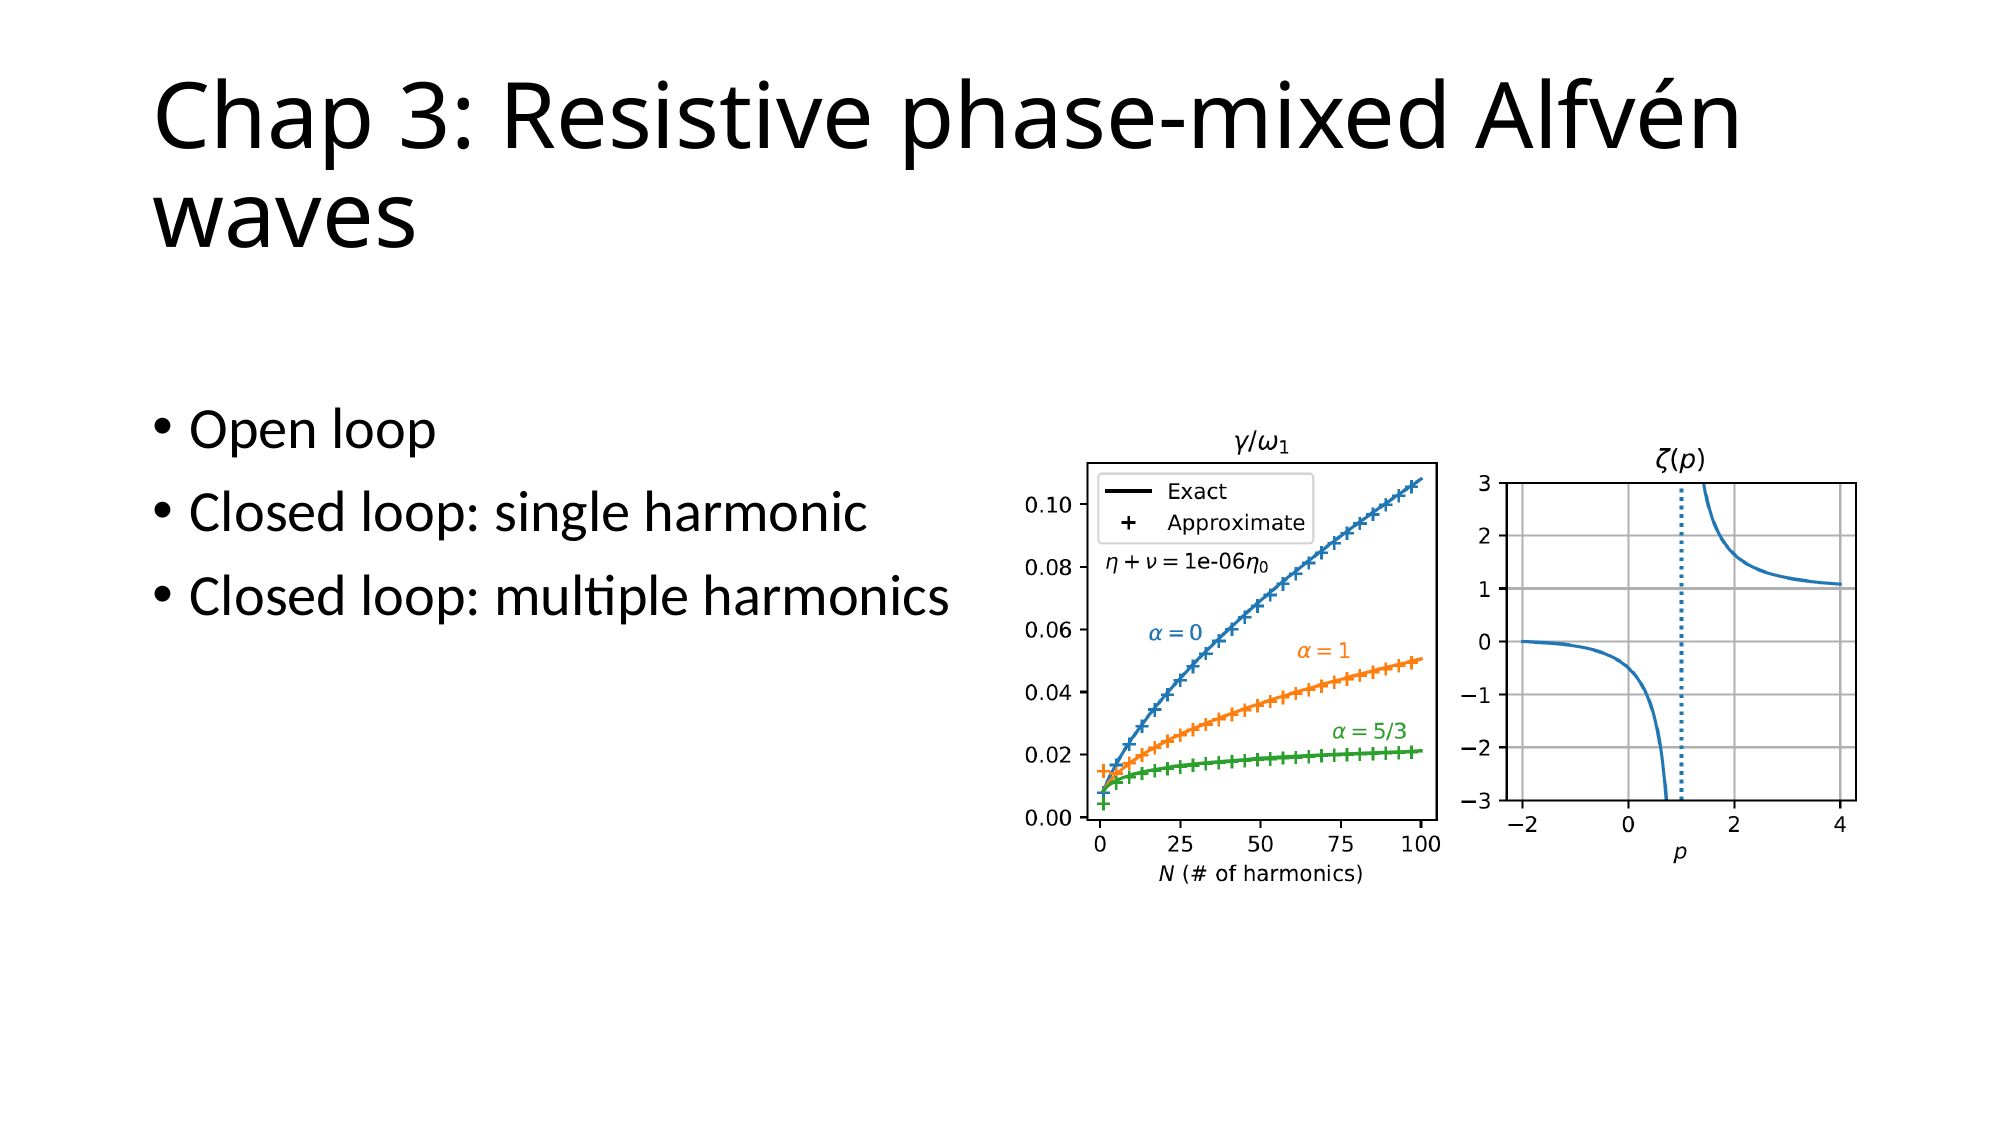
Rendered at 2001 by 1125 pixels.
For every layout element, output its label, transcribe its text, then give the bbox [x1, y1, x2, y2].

title Chap 3: Resistive phase-mixed Alfvén waves [137, 59, 1863, 278]
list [1012, 417, 1863, 895]
